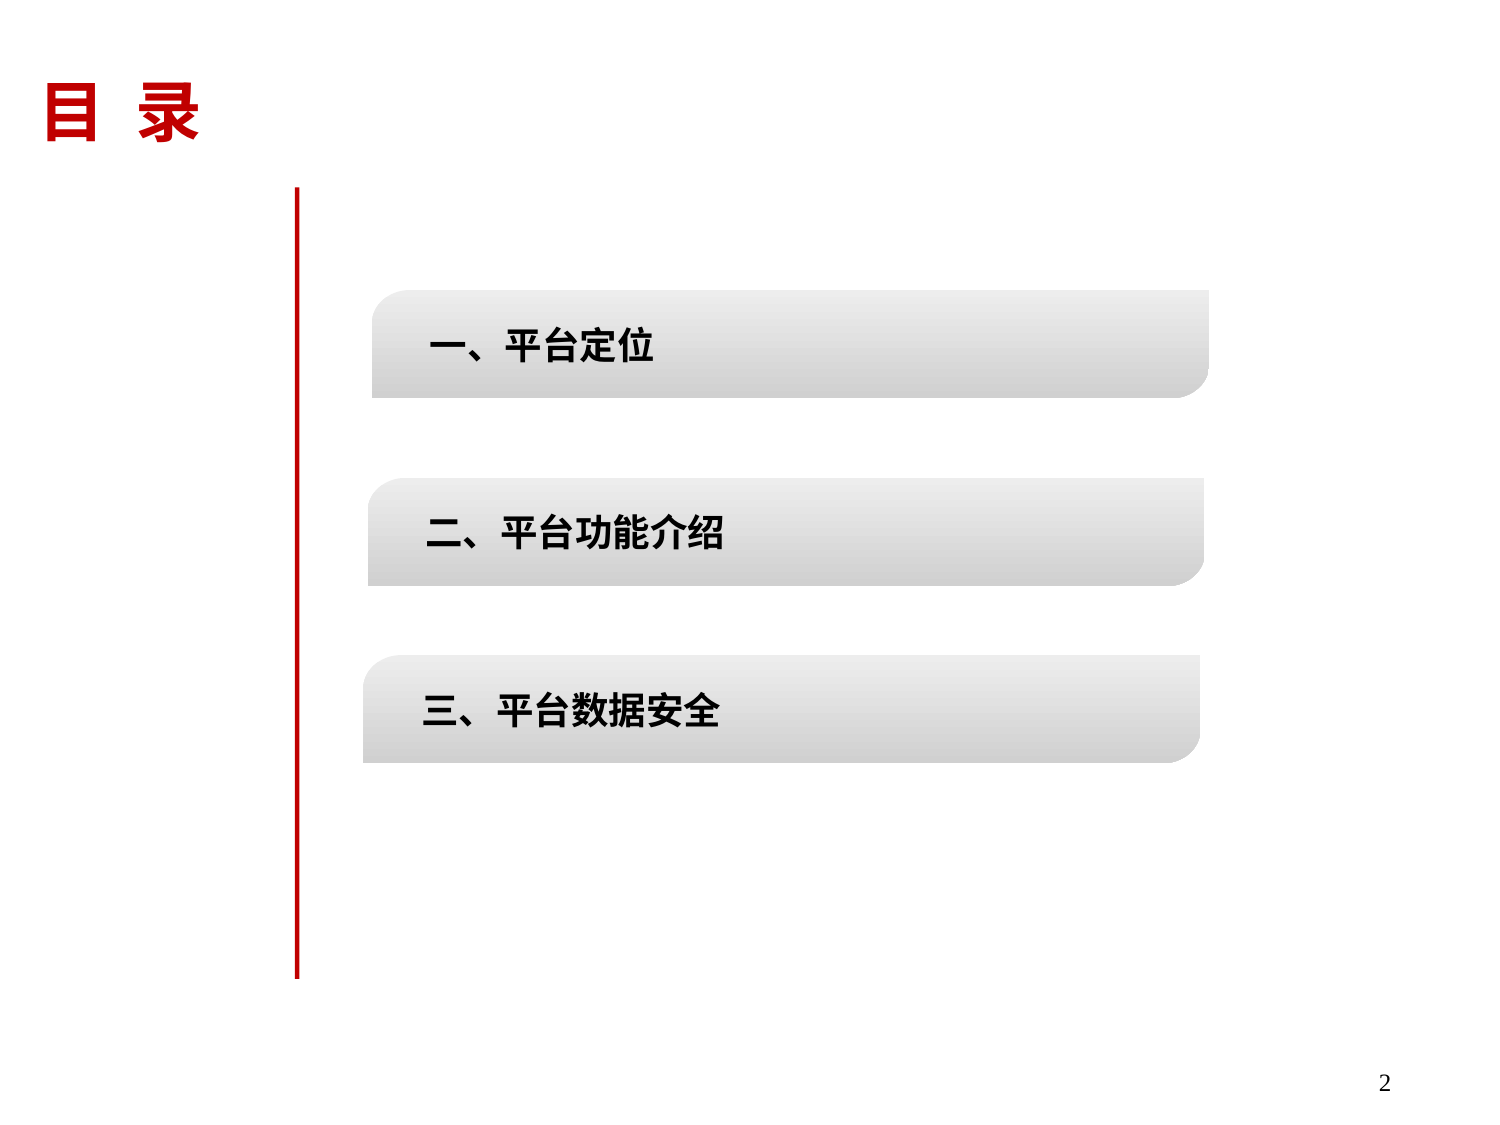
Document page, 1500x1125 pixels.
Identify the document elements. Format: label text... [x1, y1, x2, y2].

text_box 目 录 [23, 35, 295, 184]
slide_number 2 [1364, 1058, 1430, 1106]
text_box 二、平台功能介绍 [367, 477, 1205, 587]
text_box 三、平台数据安全 [363, 655, 1201, 764]
text_box 一、平台定位 [371, 290, 1210, 399]
